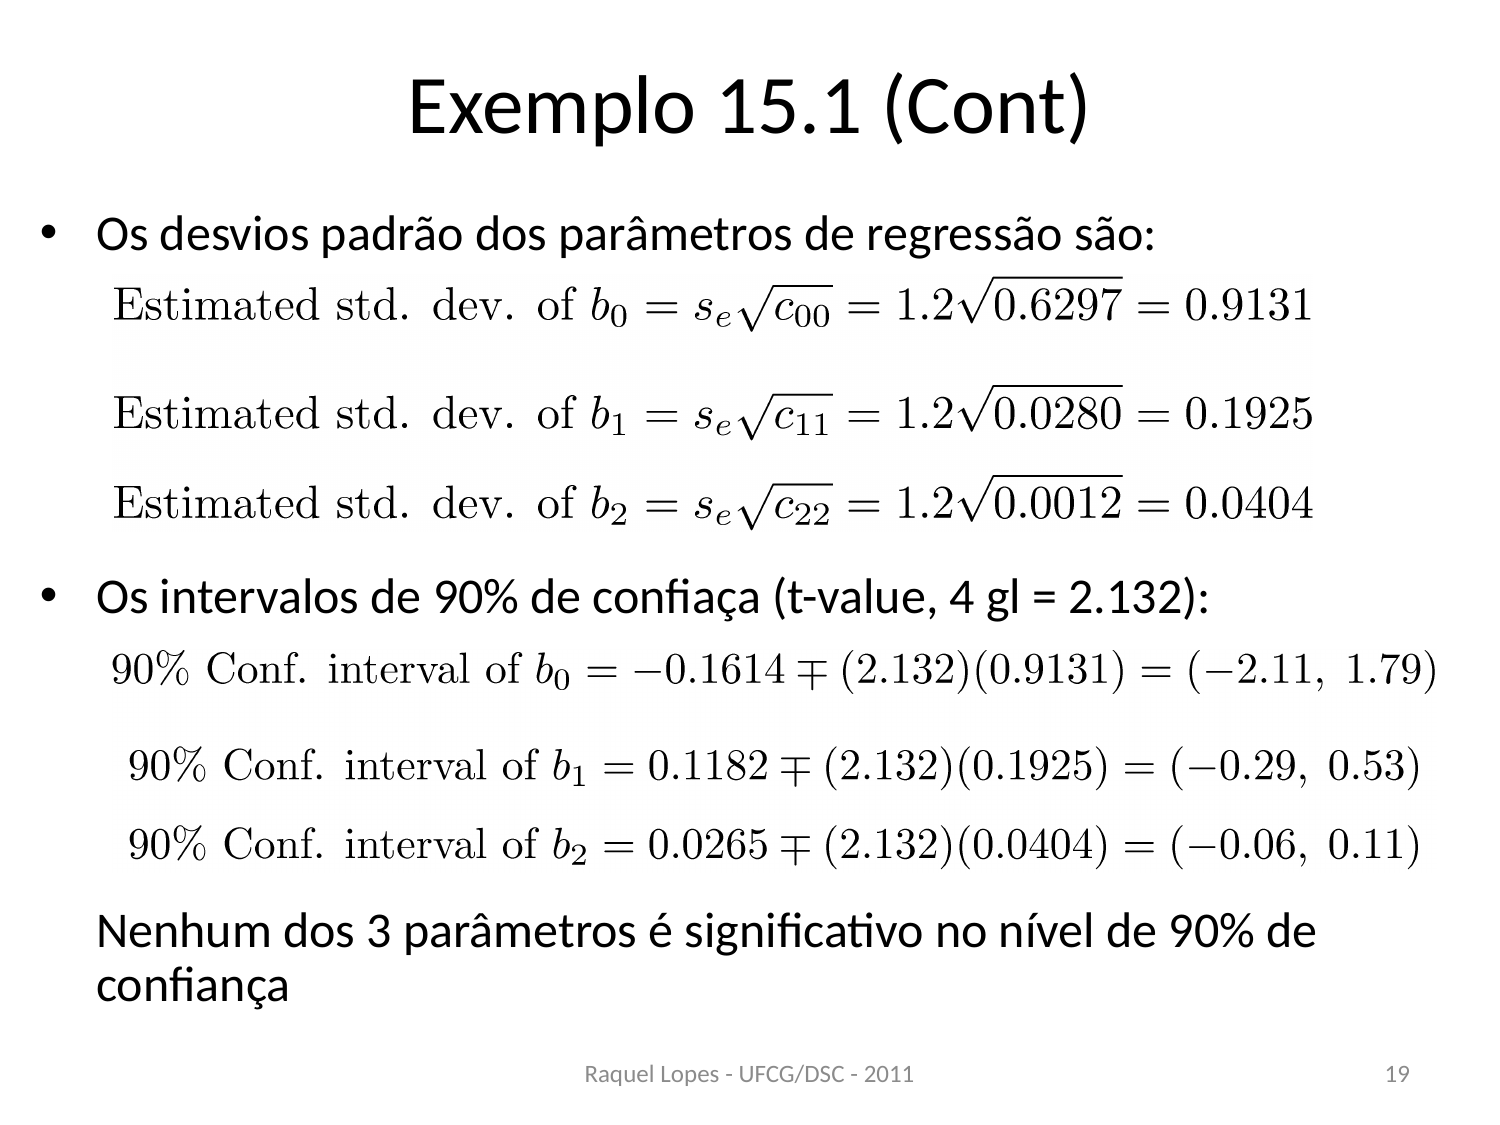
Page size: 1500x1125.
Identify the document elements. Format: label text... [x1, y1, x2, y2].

slide_number 19 [1074, 1050, 1425, 1103]
title Exemplo 15.1 (Cont) [75, 12, 1425, 188]
picture [112, 649, 1438, 874]
footer Raquel Lopes - UFCG/DSC - 2011 [512, 1050, 988, 1103]
list Os desvios padrão dos parâmetros de regressão são: Os intervalos de 90% de confiaça (t-value, 4 gl = 2.132): Nenhum dos 3 parâmetros é significativo no nível de 90% de confiança [24, 200, 1500, 1050]
picture [112, 274, 1313, 532]
